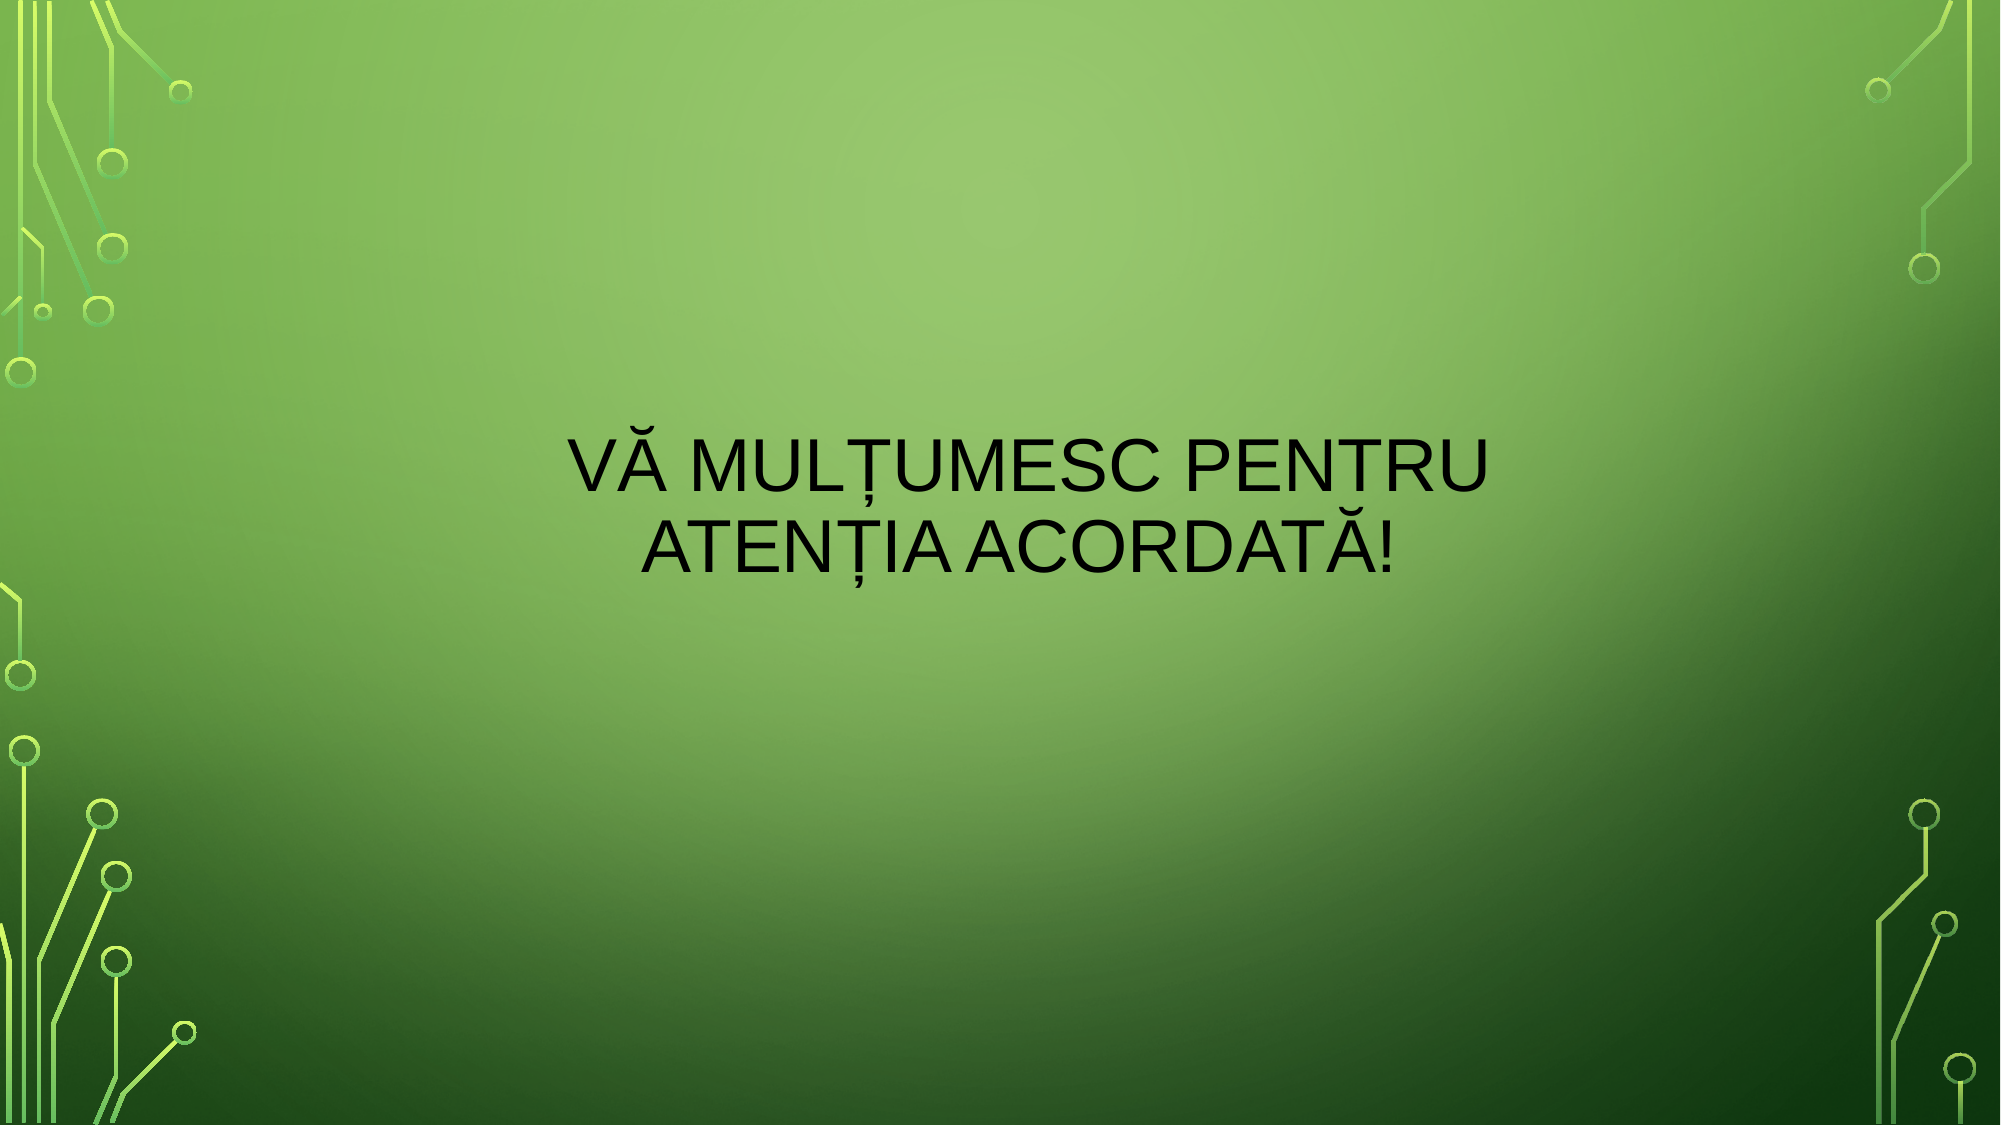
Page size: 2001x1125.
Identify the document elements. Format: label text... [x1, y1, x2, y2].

title VĂ Mulțumesc Pentru Atenția Acordată! [408, 101, 1631, 914]
